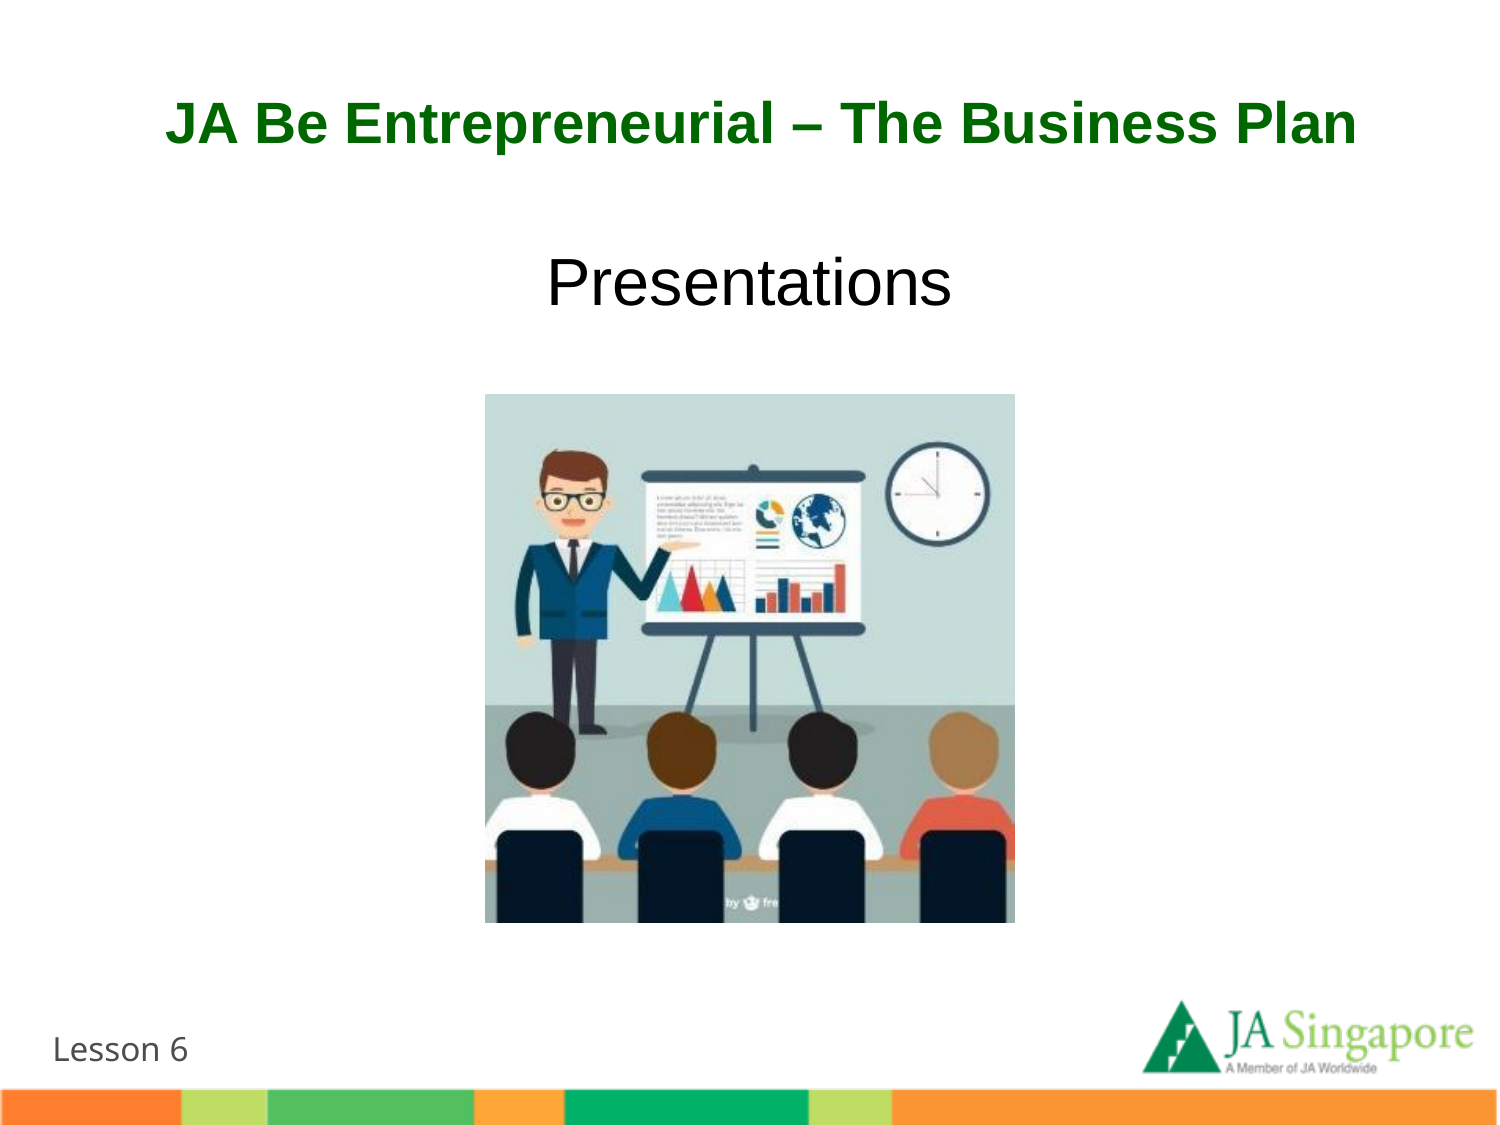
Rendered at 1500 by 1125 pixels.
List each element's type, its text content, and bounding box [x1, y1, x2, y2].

title Presentations [75, 231, 1425, 361]
text_box JA Be Entrepreneurial – The Business Plan [49, 77, 1475, 194]
picture [485, 393, 1015, 923]
picture [0, 1087, 1500, 1125]
picture [1137, 997, 1479, 1077]
